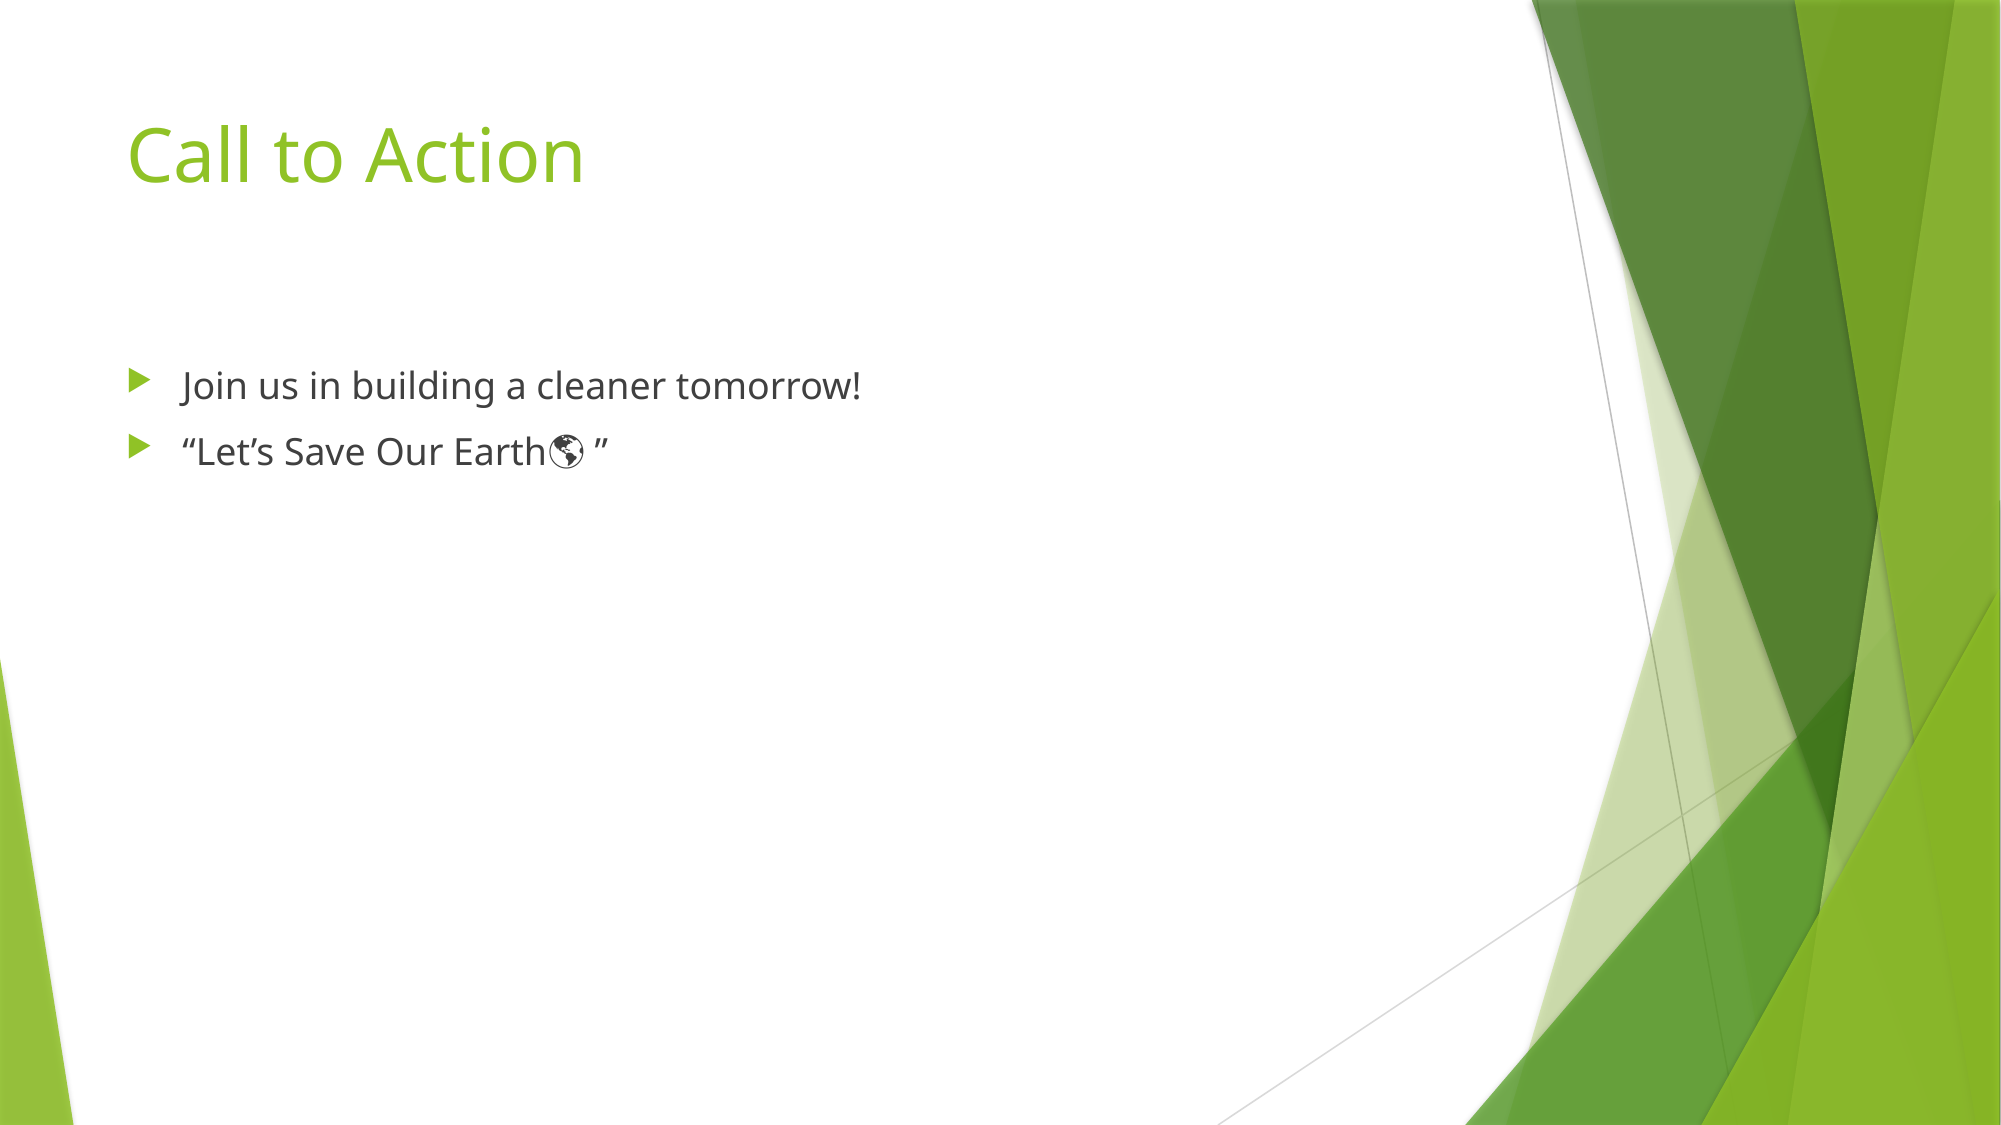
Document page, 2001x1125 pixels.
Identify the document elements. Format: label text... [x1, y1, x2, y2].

list Join us in building a cleaner tomorrow! “Let’s Save Our Earth🌎 ” [111, 354, 1522, 992]
title Call to Action [111, 99, 1522, 317]
